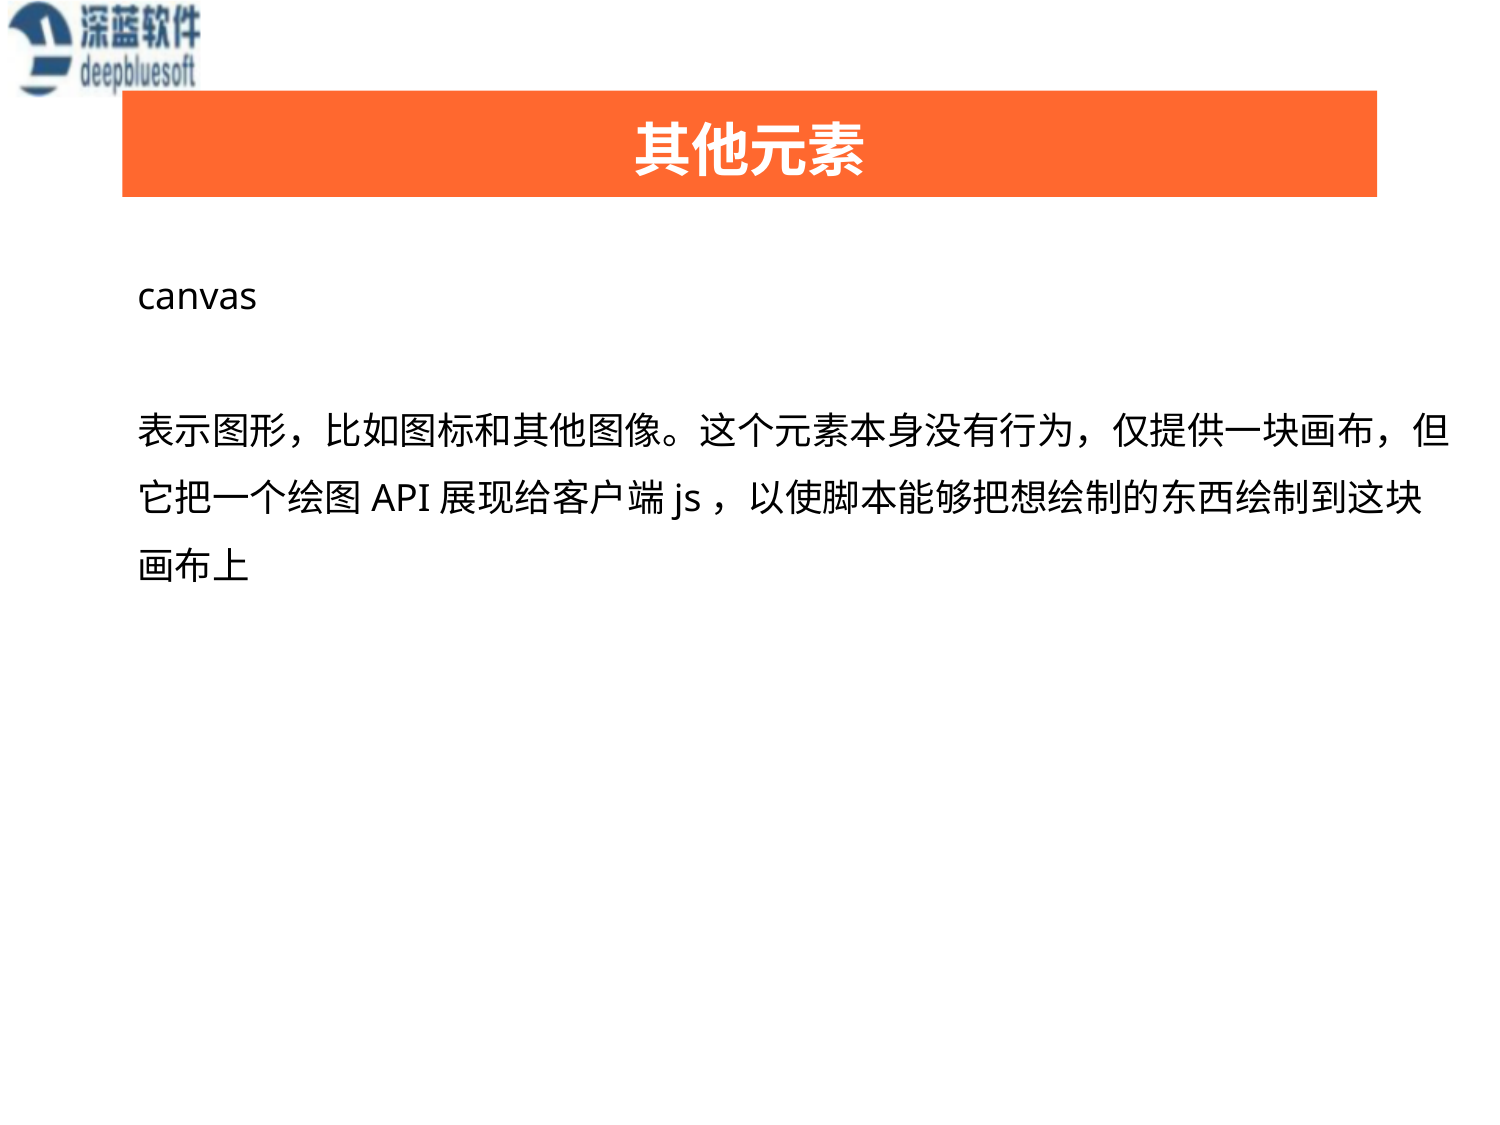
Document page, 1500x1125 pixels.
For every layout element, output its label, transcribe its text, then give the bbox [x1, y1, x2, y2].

text_box canvas 表示图形，比如图标和其他图像。这个元素本身没有行为，仅提供一块画布，但它把一个绘图API展现给客户端js，以使脚本能够把想绘制的东西绘制到这块画布上 [122, 196, 1472, 595]
text_box 其他元素 [122, 106, 1378, 191]
picture [5, 0, 207, 99]
text_box [120, 89, 1379, 199]
